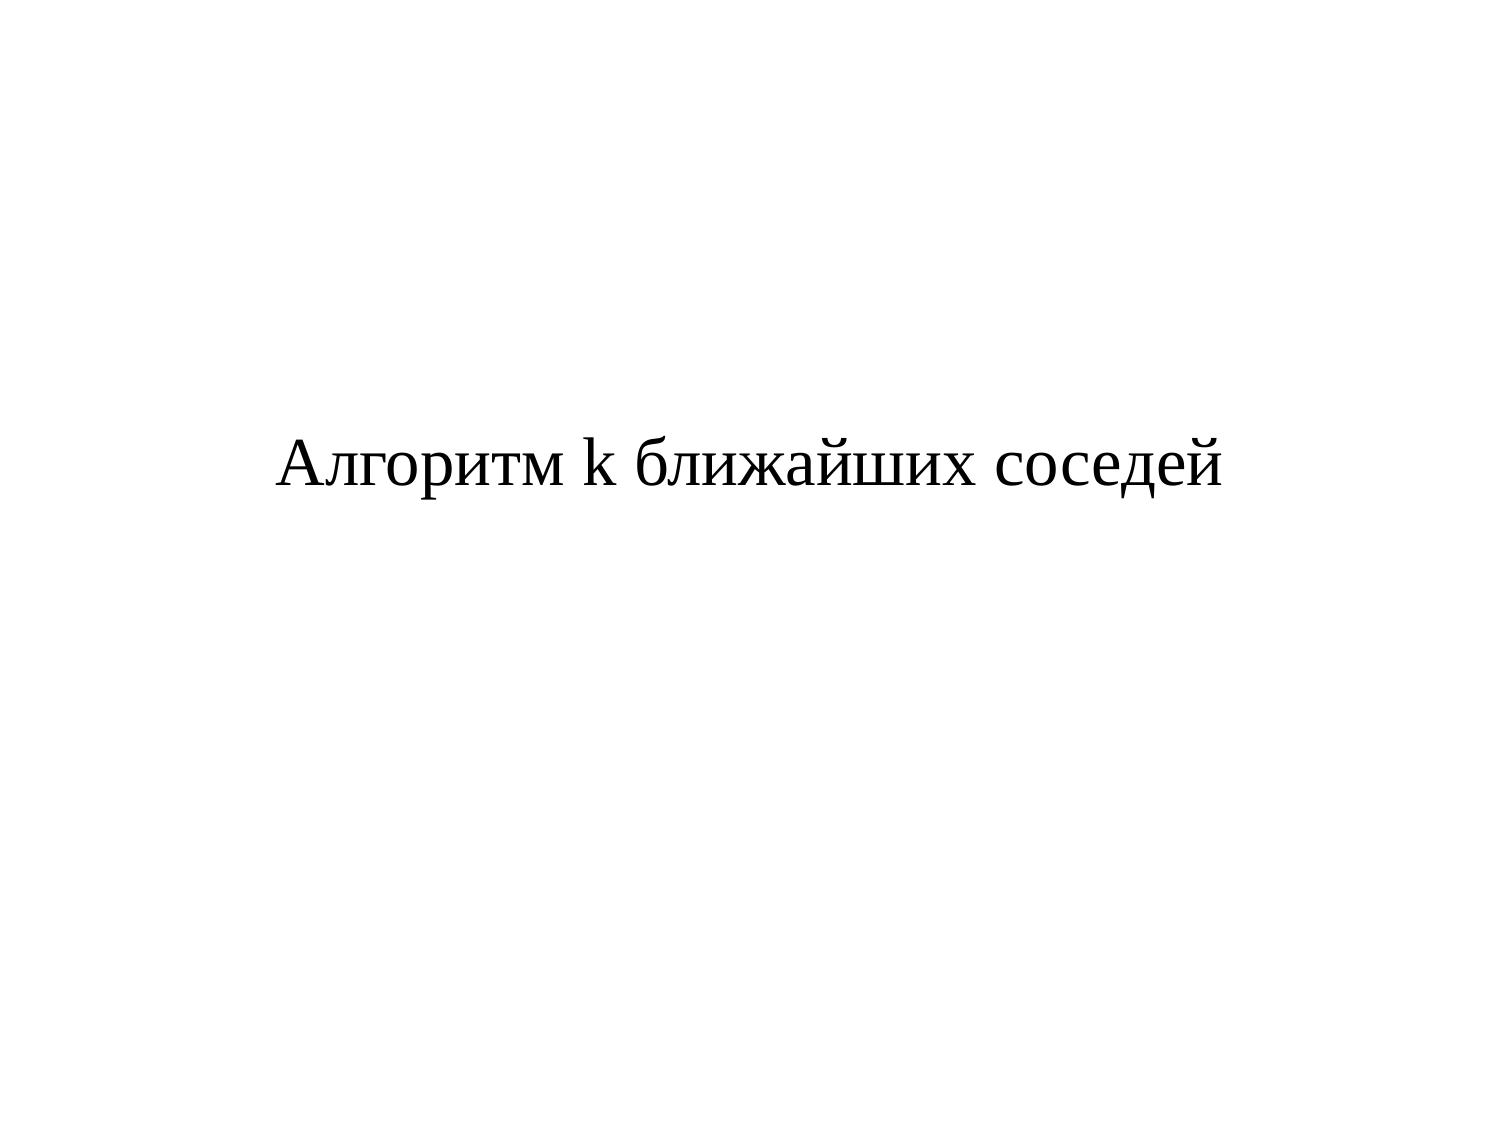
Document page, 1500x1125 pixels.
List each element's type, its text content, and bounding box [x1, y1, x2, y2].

text_box Алгоритм k ближайших соседей [103, 408, 1397, 512]
